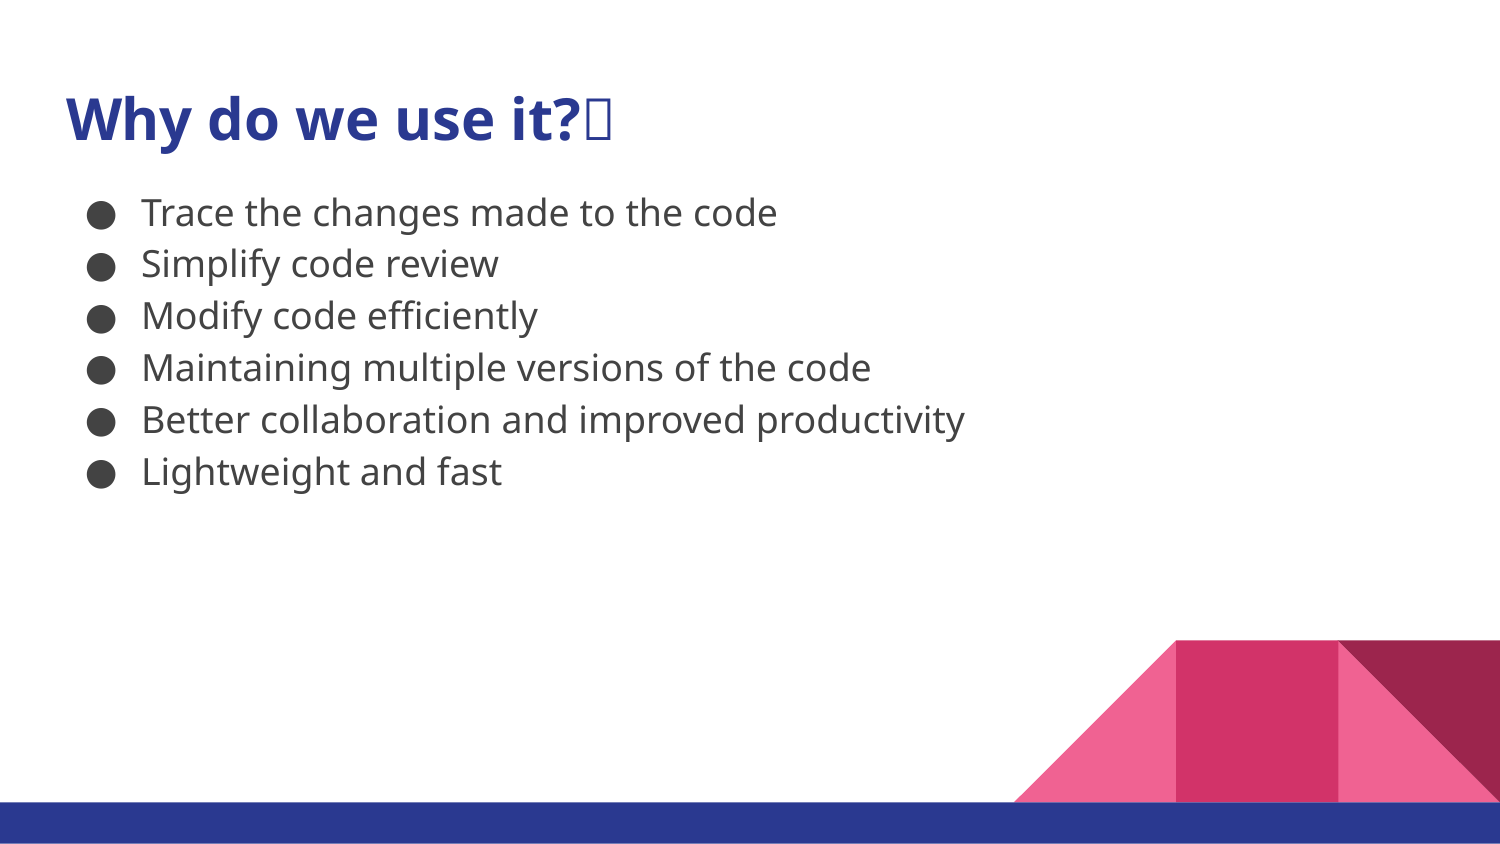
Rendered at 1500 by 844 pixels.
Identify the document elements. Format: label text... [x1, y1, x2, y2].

title Why do we use it?🤔 [51, 67, 1449, 167]
list Trace the changes made to the code Simplify code review Modify code efficiently Maintaining multiple versions of the code Better collaboration and improved productivity Lightweight and fast [51, 167, 1449, 758]
